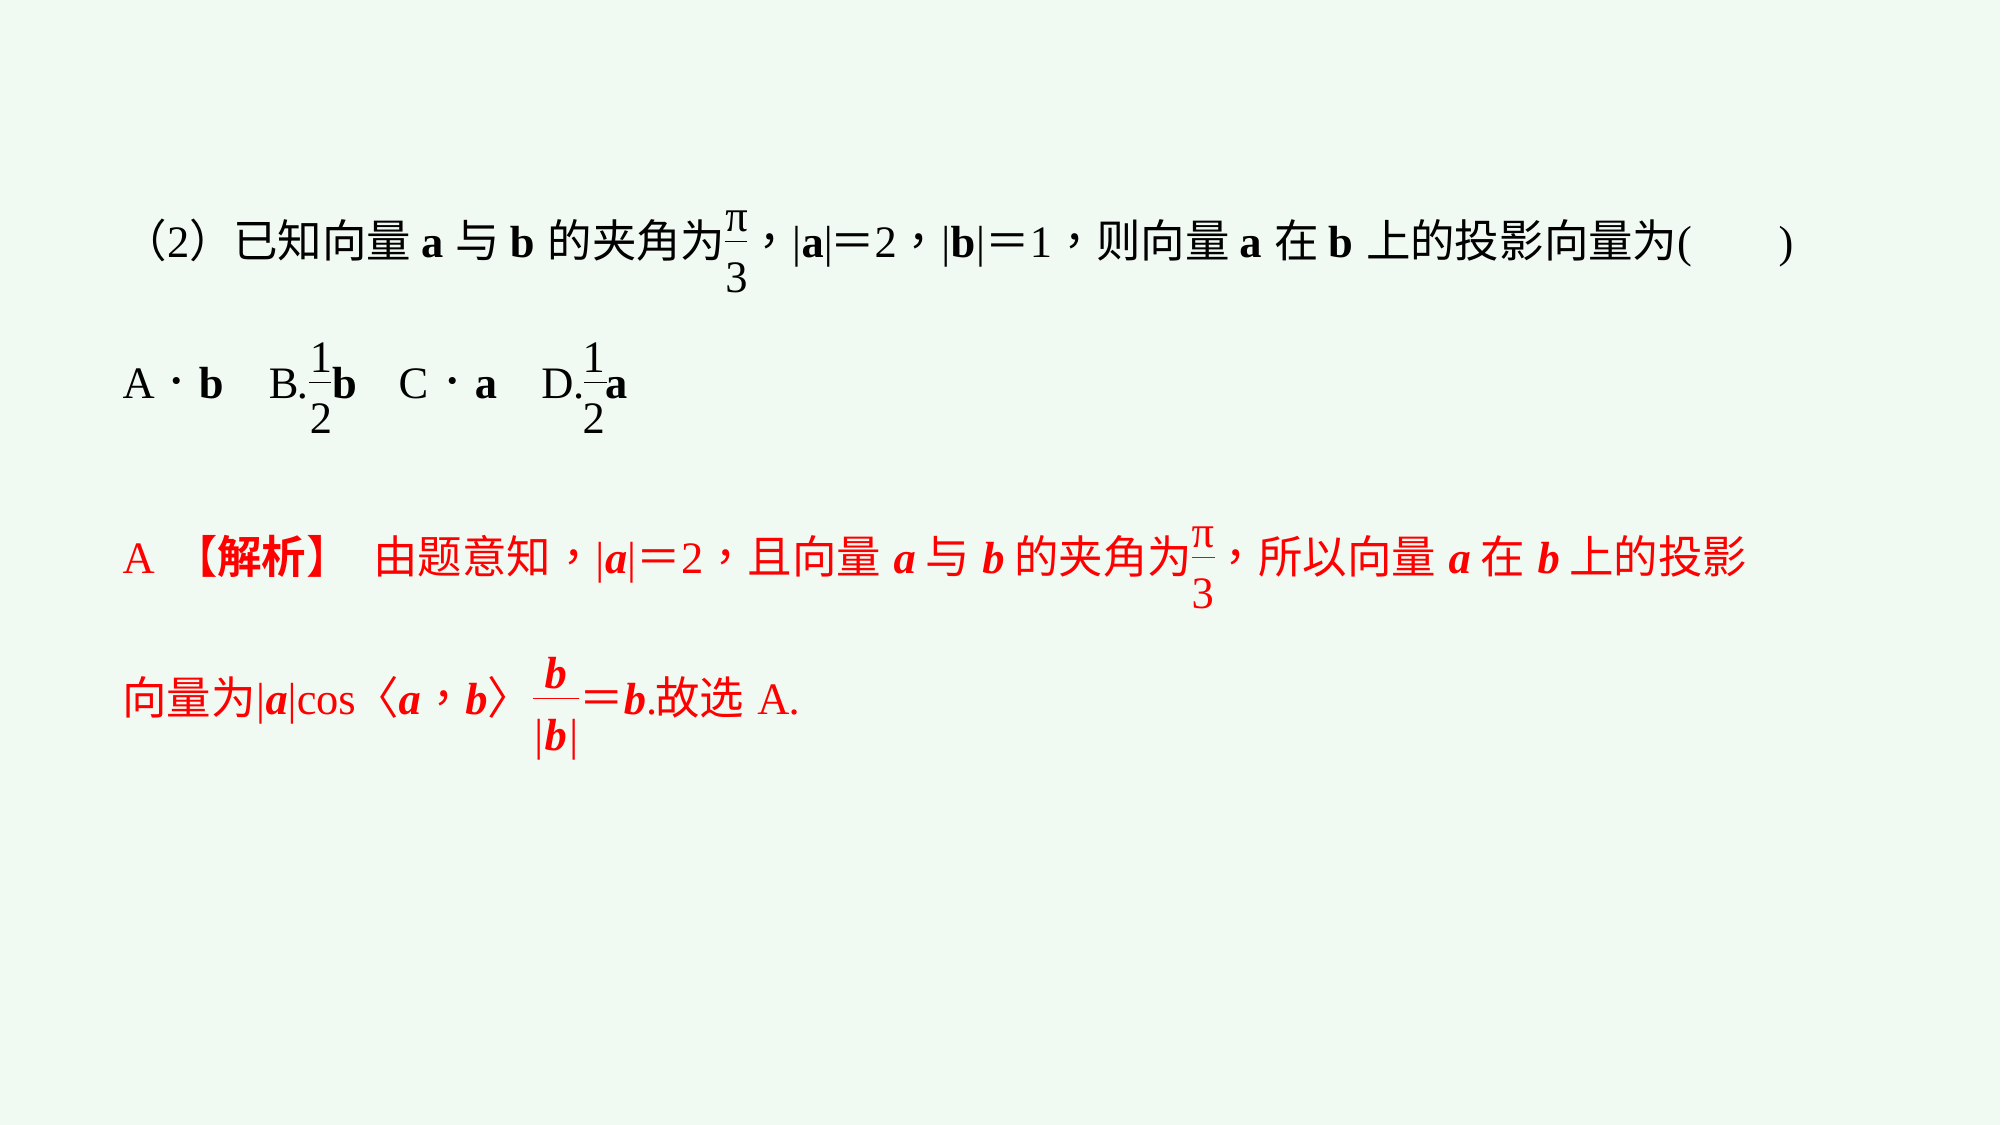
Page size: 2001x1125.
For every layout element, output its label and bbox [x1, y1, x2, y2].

text_box [122, 189, 1881, 505]
text_box [122, 505, 1881, 856]
